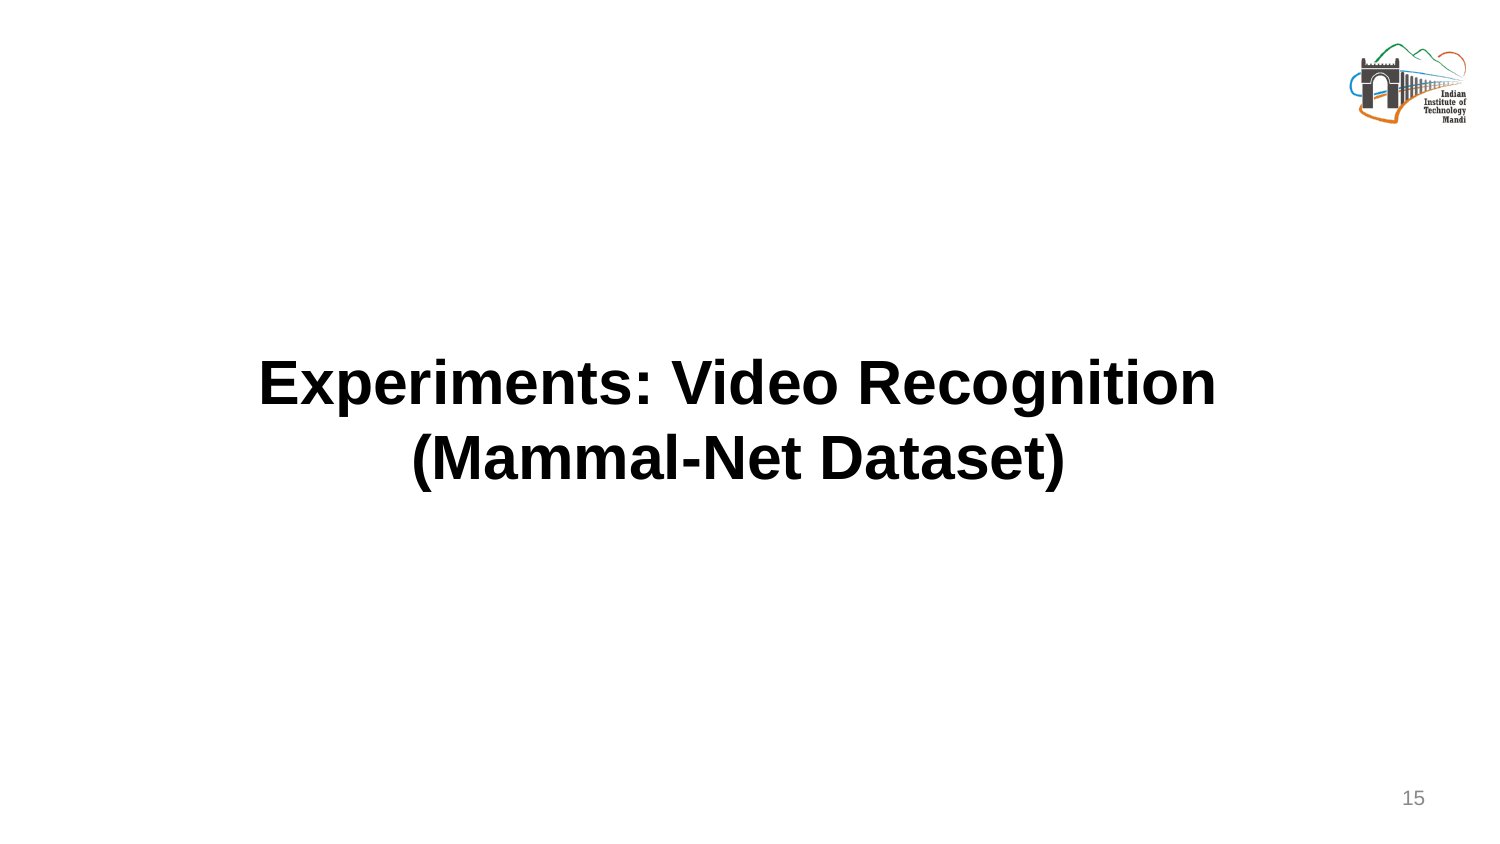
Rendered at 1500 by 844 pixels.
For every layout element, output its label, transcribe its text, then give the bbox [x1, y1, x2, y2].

picture [1345, 32, 1472, 134]
slide_number ‹#› [1080, 784, 1425, 844]
title Experiments: Video Recognition (Mammal-Net Dataset) [142, 339, 1333, 492]
